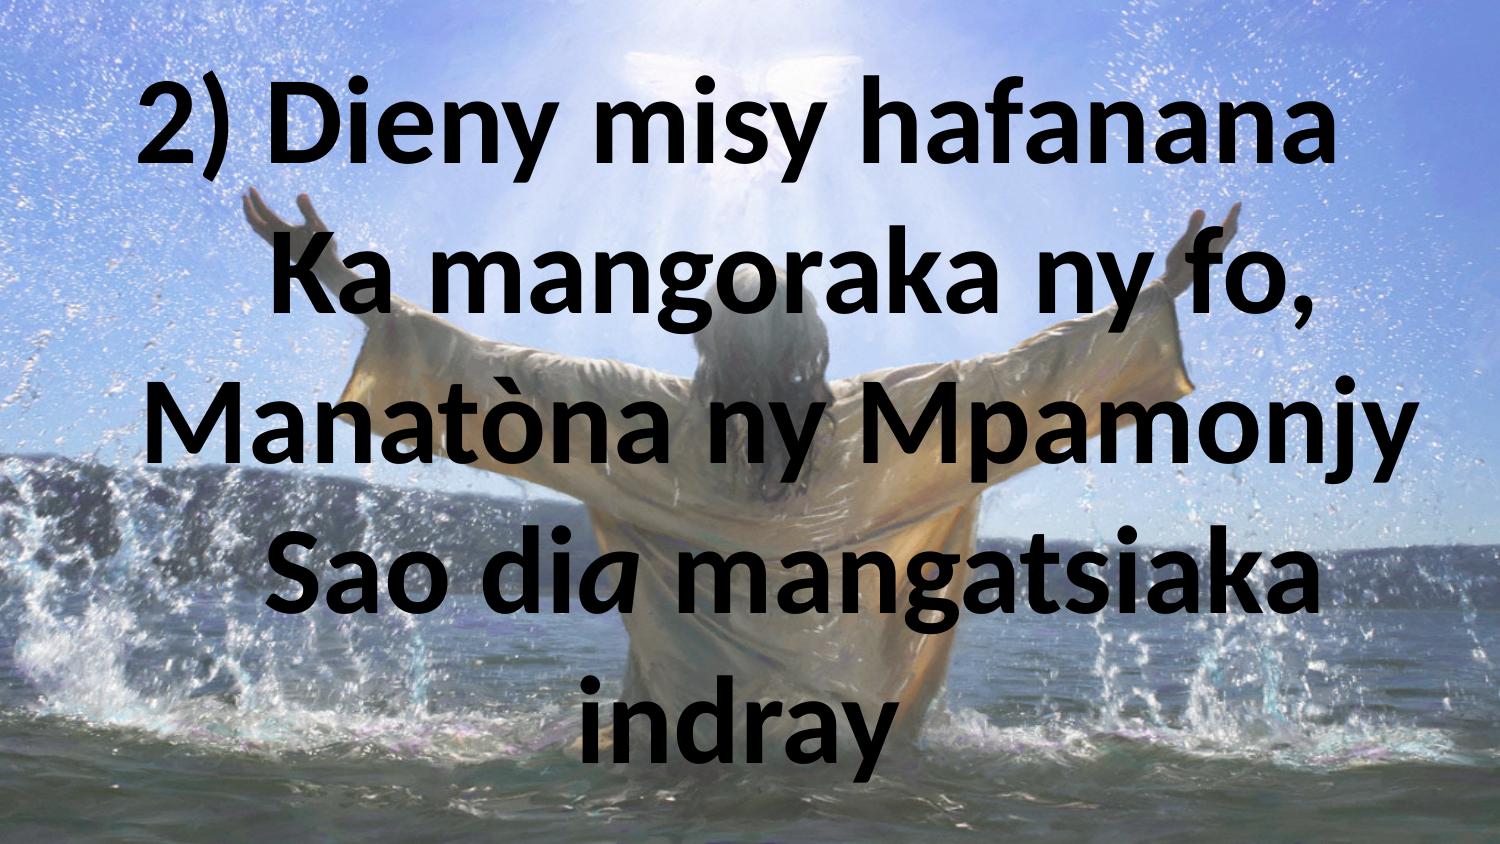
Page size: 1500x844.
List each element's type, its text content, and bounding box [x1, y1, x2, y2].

title 2) Dieny misy hafanana Ka mangoraka ny fo, Manatòna ny Mpamonjy Sao dia mangatsiaka indray [0, 61, 1500, 765]
